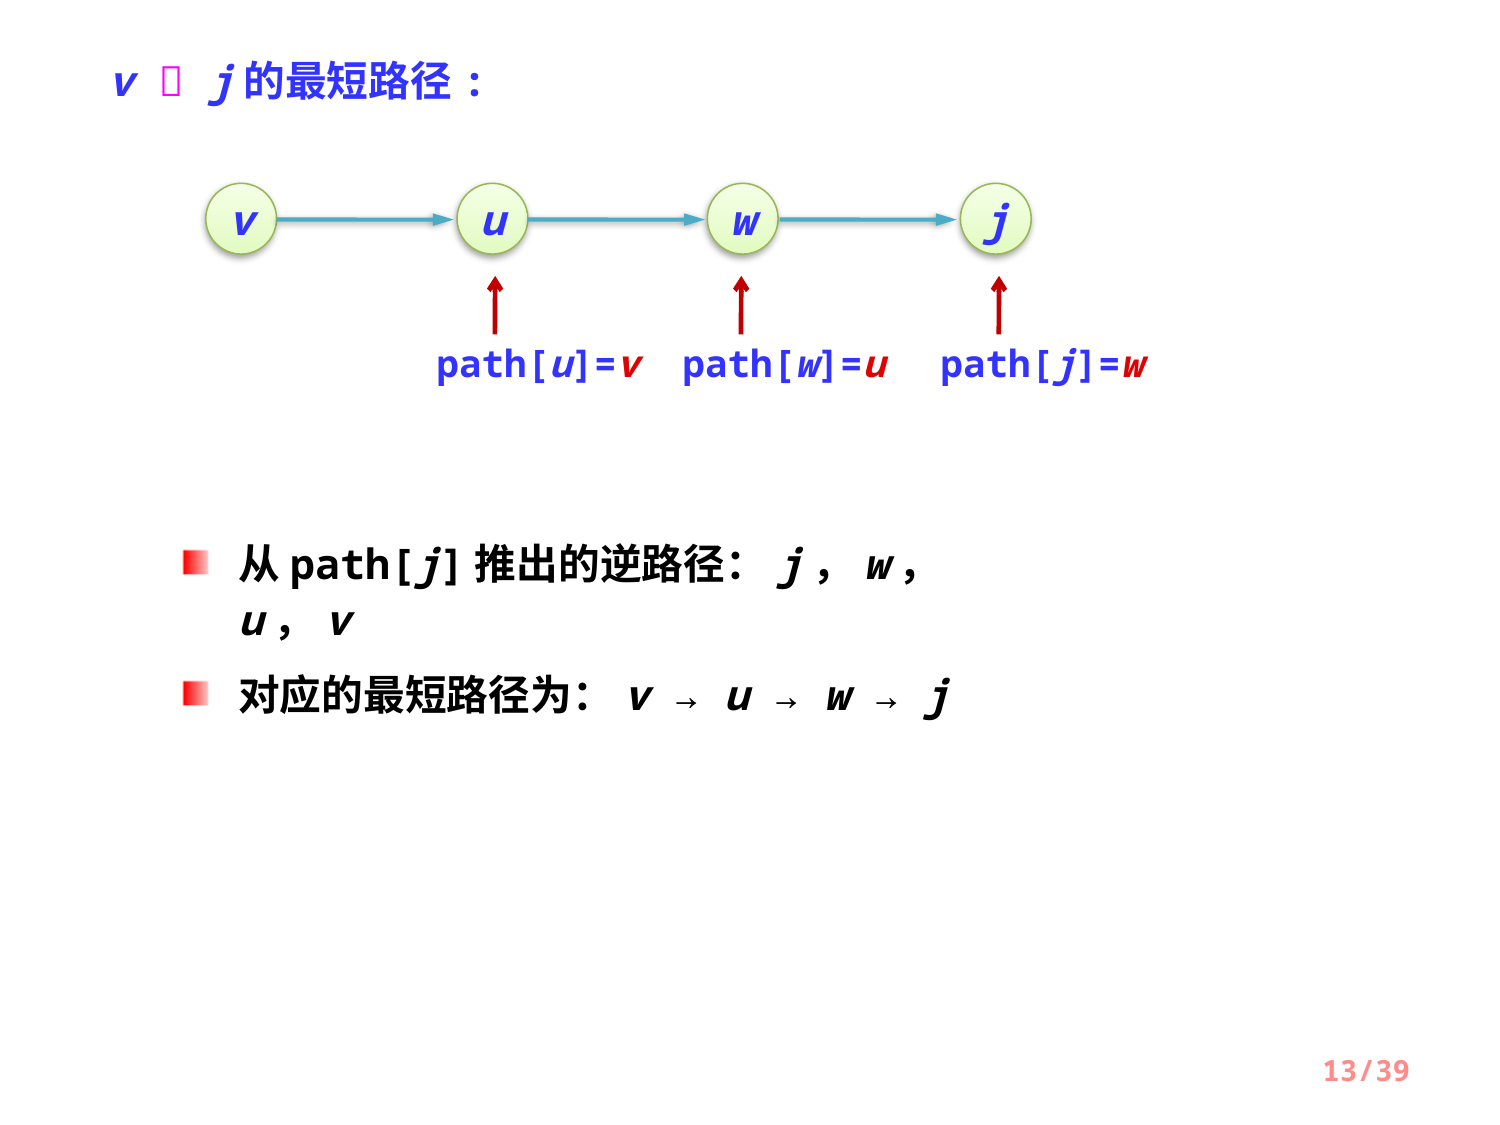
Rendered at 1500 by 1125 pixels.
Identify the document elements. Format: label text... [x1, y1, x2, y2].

text_box j [959, 182, 1032, 255]
text_box w [706, 182, 779, 255]
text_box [421, 275, 657, 394]
text_box [779, 213, 957, 226]
text_box v [204, 182, 278, 255]
text_box [276, 213, 451, 226]
slide_number 13/39 [1074, 1042, 1425, 1103]
text_box 从path[j]推出的逆路径：j，w，u，v 对应的最短路径为：v → u → w → j [150, 513, 992, 739]
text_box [667, 275, 903, 394]
text_box [527, 213, 706, 226]
text_box v  j的最短路径: [93, 46, 528, 112]
text_box u [456, 182, 529, 255]
picture [181, 679, 212, 709]
picture [181, 548, 212, 578]
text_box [925, 275, 1161, 394]
